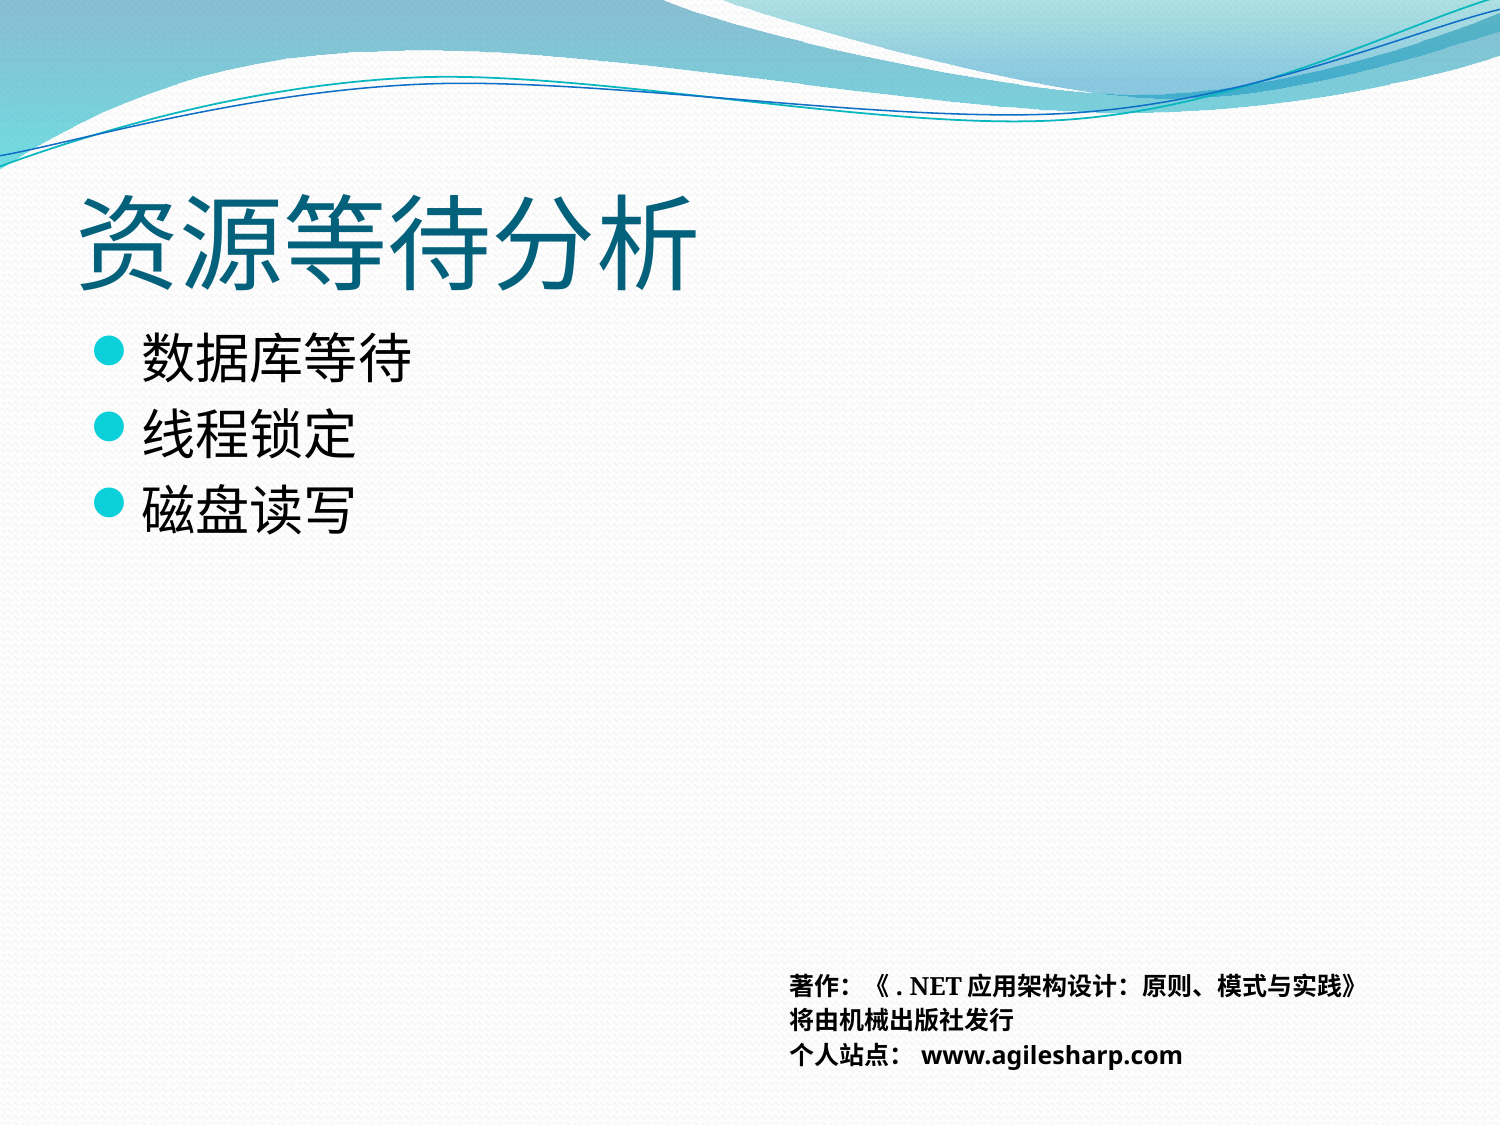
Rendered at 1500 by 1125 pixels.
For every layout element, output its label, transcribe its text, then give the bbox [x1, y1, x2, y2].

list 数据库等待 线程锁定 磁盘读写 [75, 317, 1425, 1038]
title 资源等待分析 [75, 115, 1425, 303]
text_box 著作：《. NET应用架构设计：原则、模式与实践》 将由机械出版社发行 个人站点：www.agilesharp.com [774, 962, 1475, 1125]
